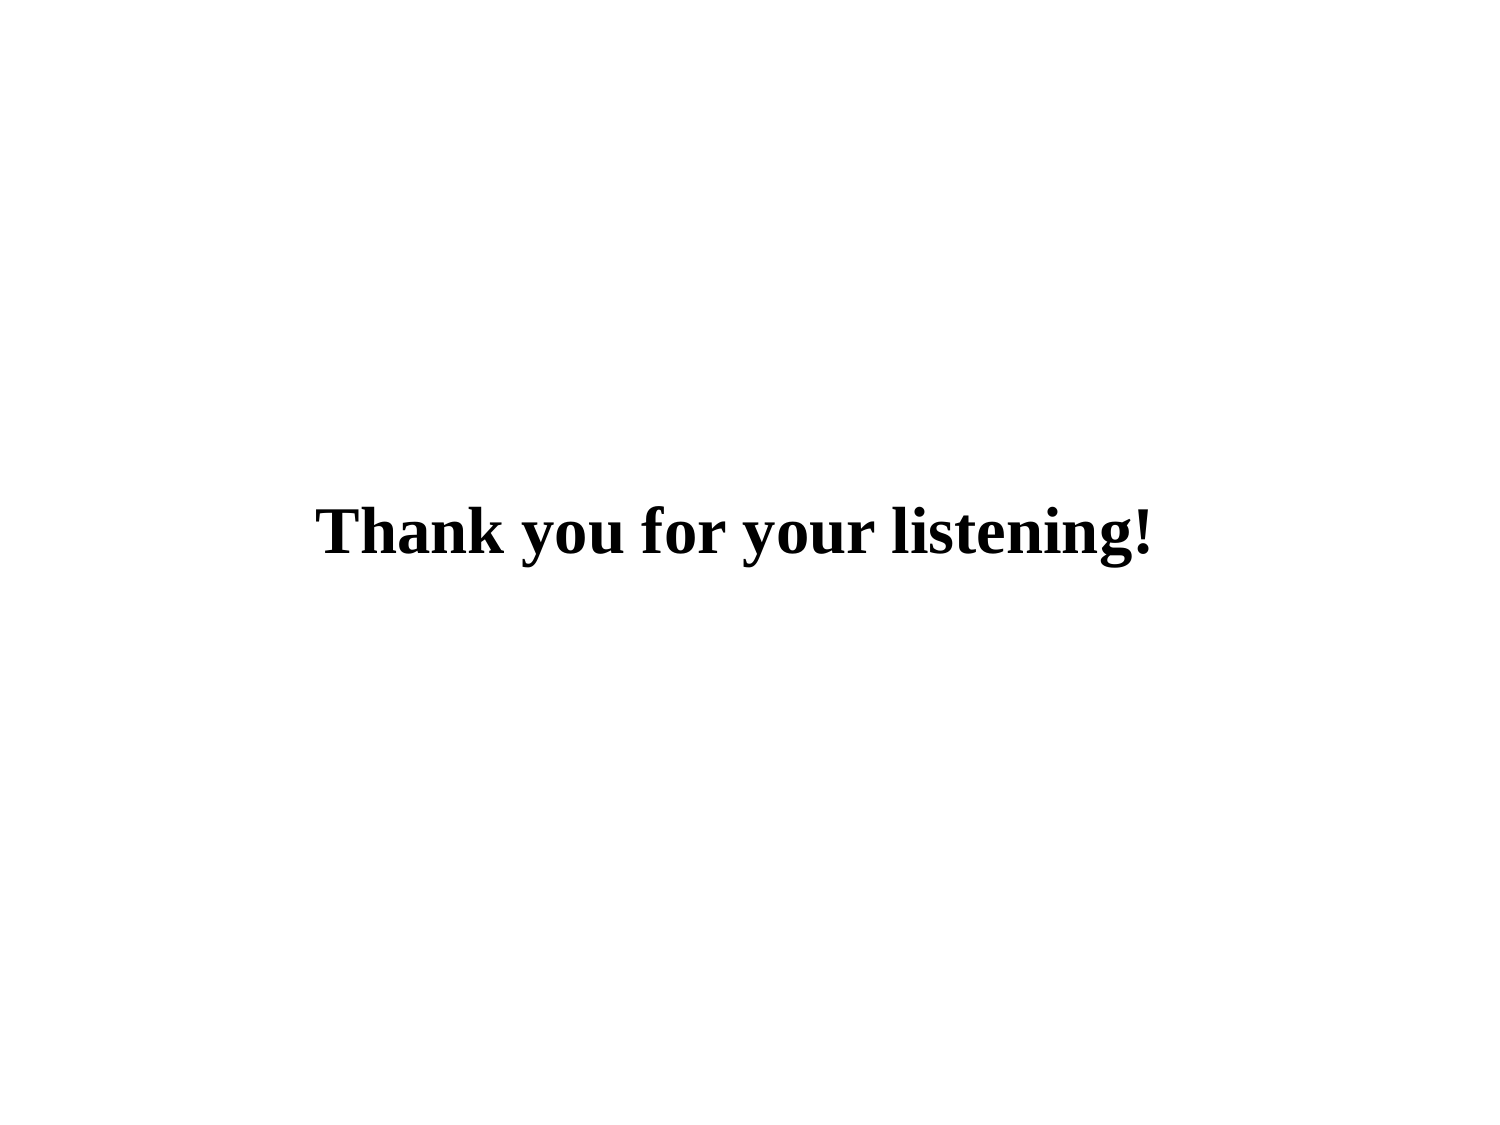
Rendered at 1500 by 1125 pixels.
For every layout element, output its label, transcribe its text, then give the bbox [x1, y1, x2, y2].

text_box Thank you for your listening! [301, 479, 1176, 575]
